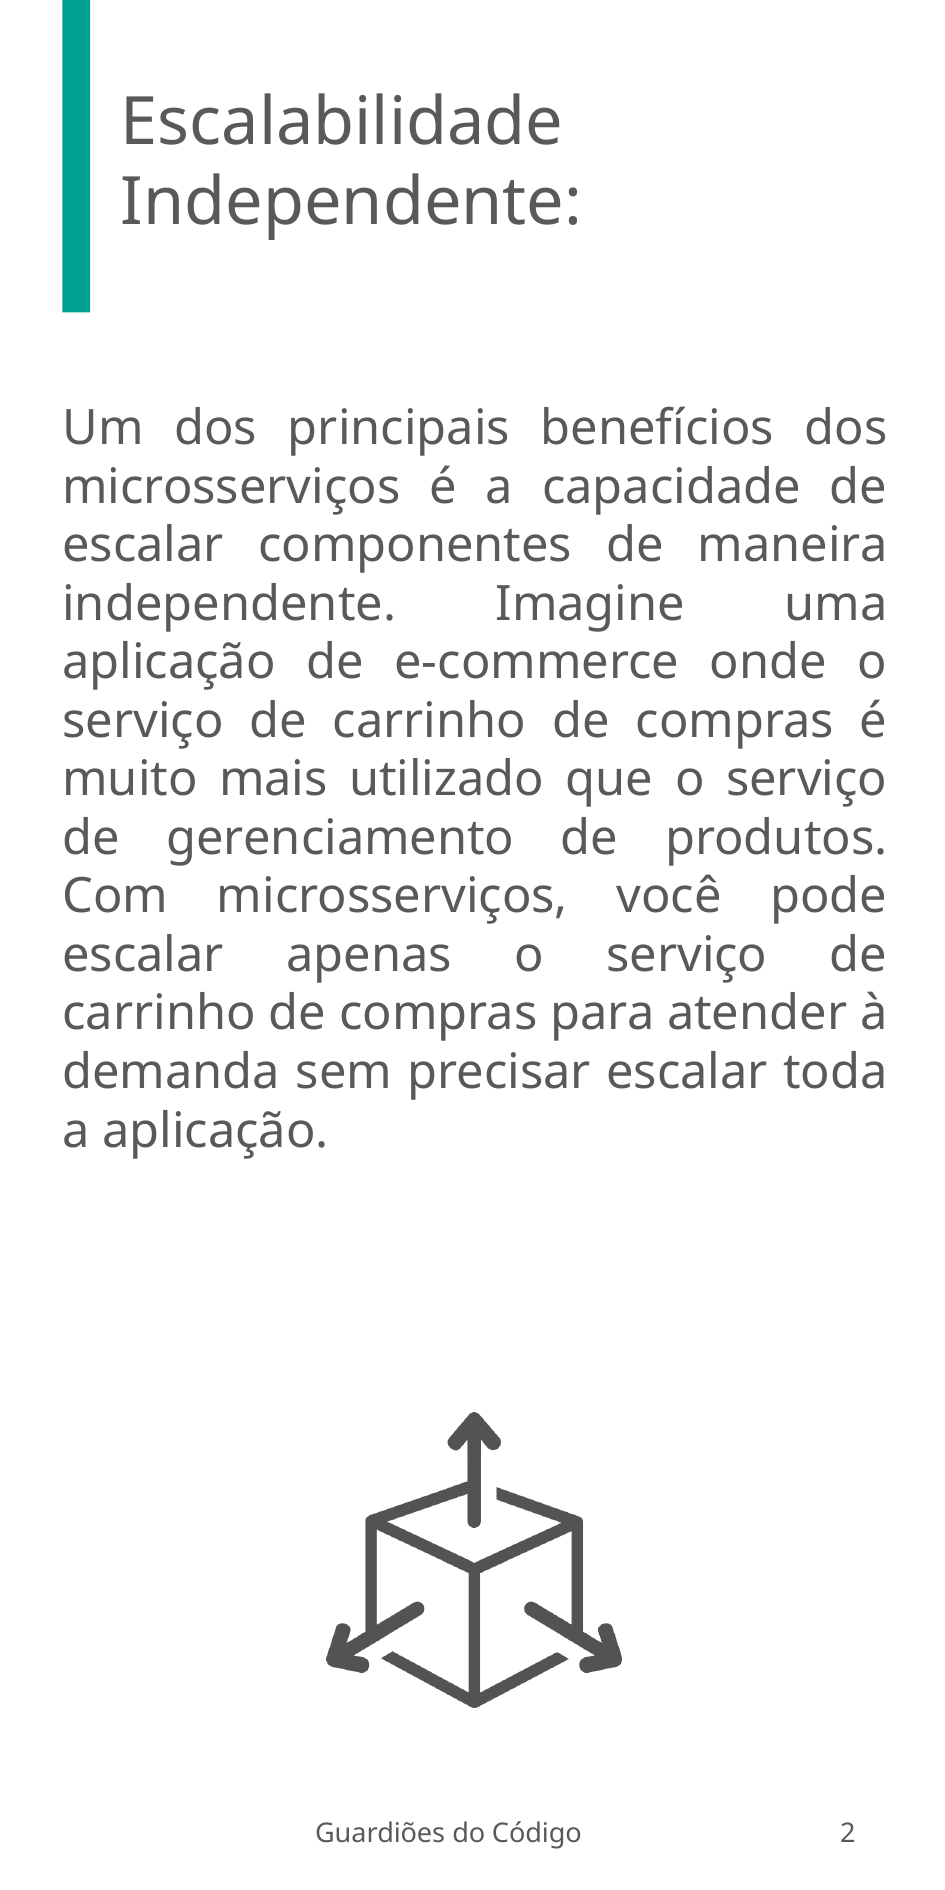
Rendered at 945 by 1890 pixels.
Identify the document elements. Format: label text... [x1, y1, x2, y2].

text_box 2 [825, 1799, 938, 1863]
text_box [62, 0, 91, 313]
text_box Sarah Brito [32, 1747, 913, 1848]
subtitle Um dos principais benefícios dos microsserviços é a capacidade de escalar componentes de maneira independente. Imagine uma aplicação de e-commerce onde o serviço de carrinho de compras é muito mais utilizado que o serviço de gerenciamento de produtos. Com microsserviços, você pode escalar apenas o serviço de carrinho de compras para atender à demanda sem precisar escalar toda a aplicação. [34, 368, 916, 1474]
picture [326, 1412, 622, 1709]
text_box Guardiões do Código [300, 1799, 650, 1863]
text_box Escalabilidade Independente: [92, 50, 938, 197]
